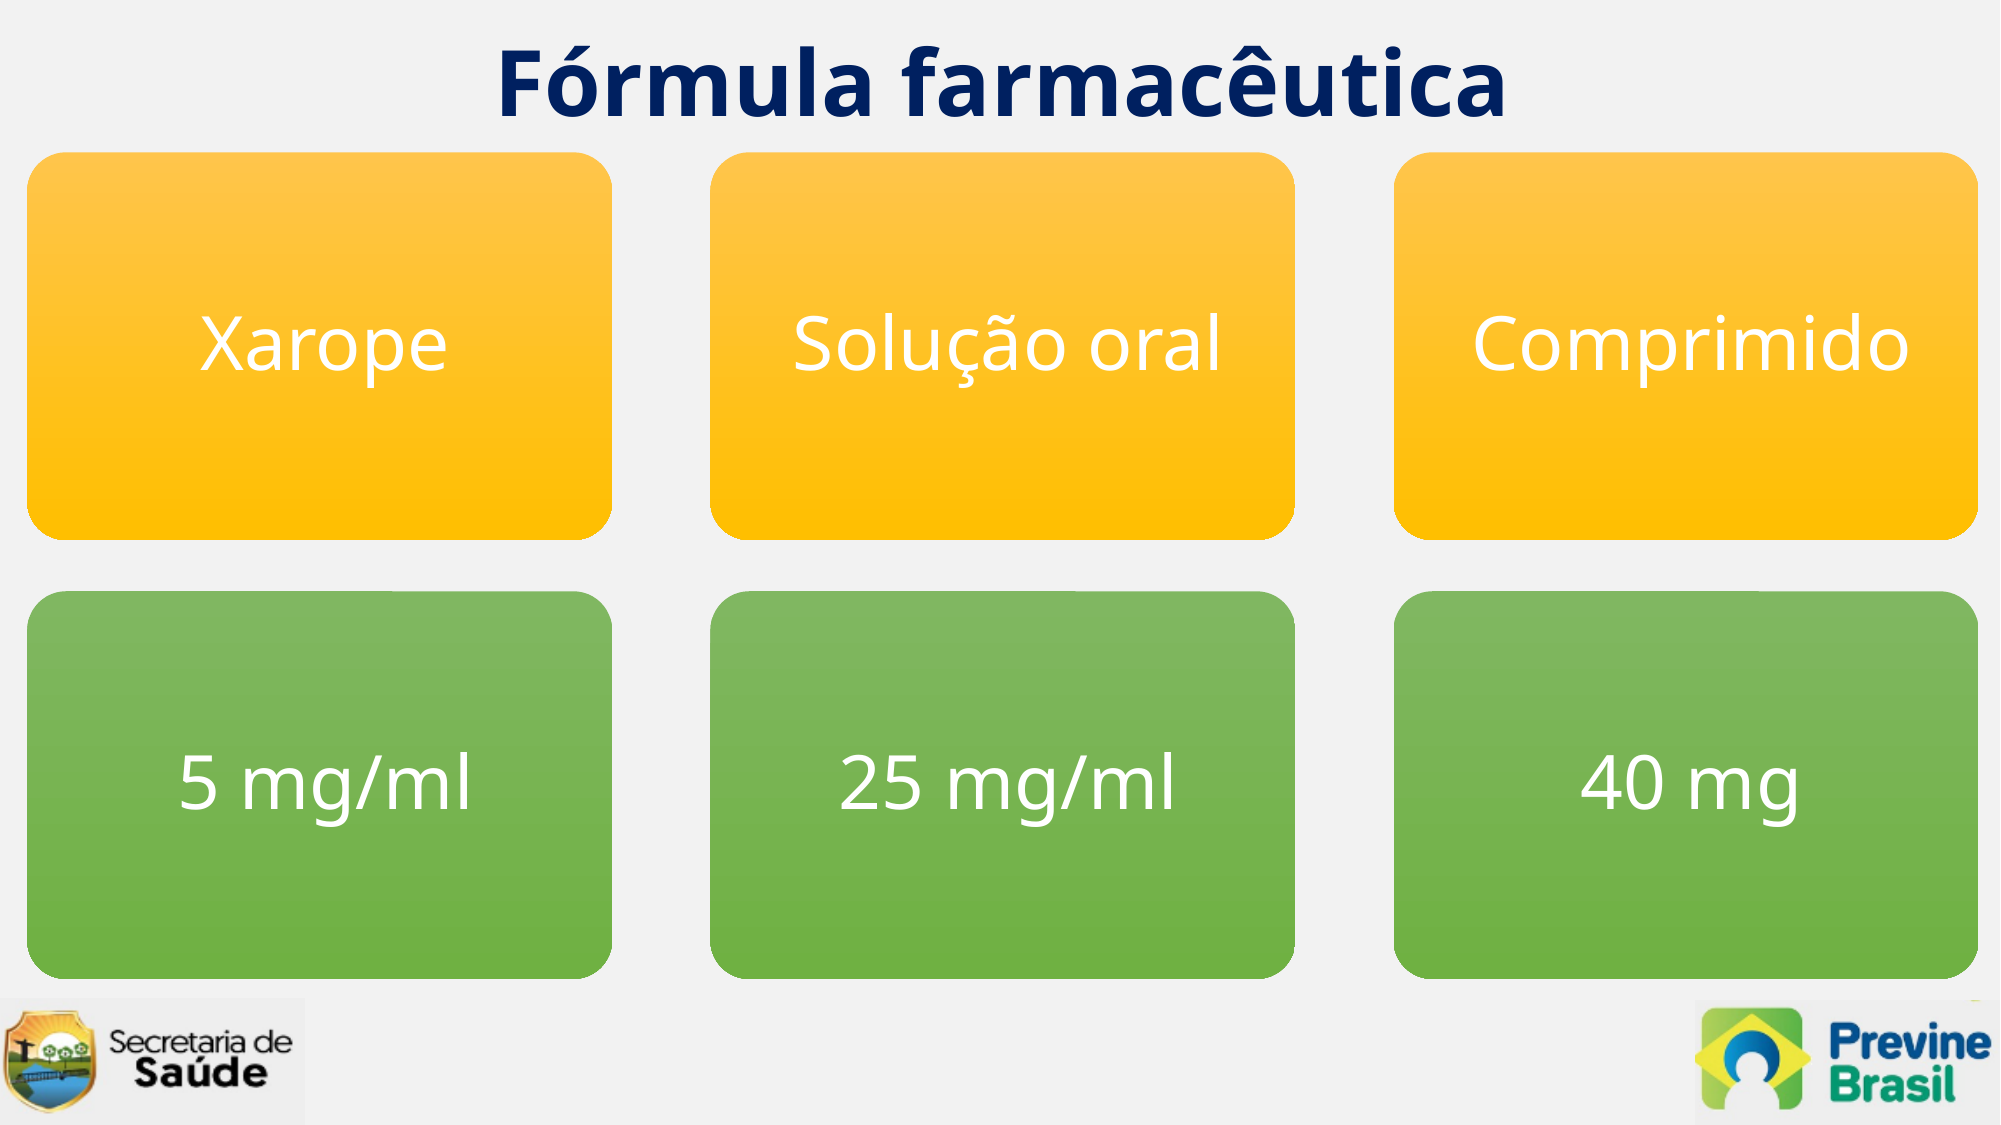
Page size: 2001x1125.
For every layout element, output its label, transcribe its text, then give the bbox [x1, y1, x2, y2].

picture [0, 998, 305, 1125]
title Fórmula farmacêutica [25, 22, 1980, 152]
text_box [25, 152, 1980, 980]
picture [1695, 1000, 2000, 1125]
